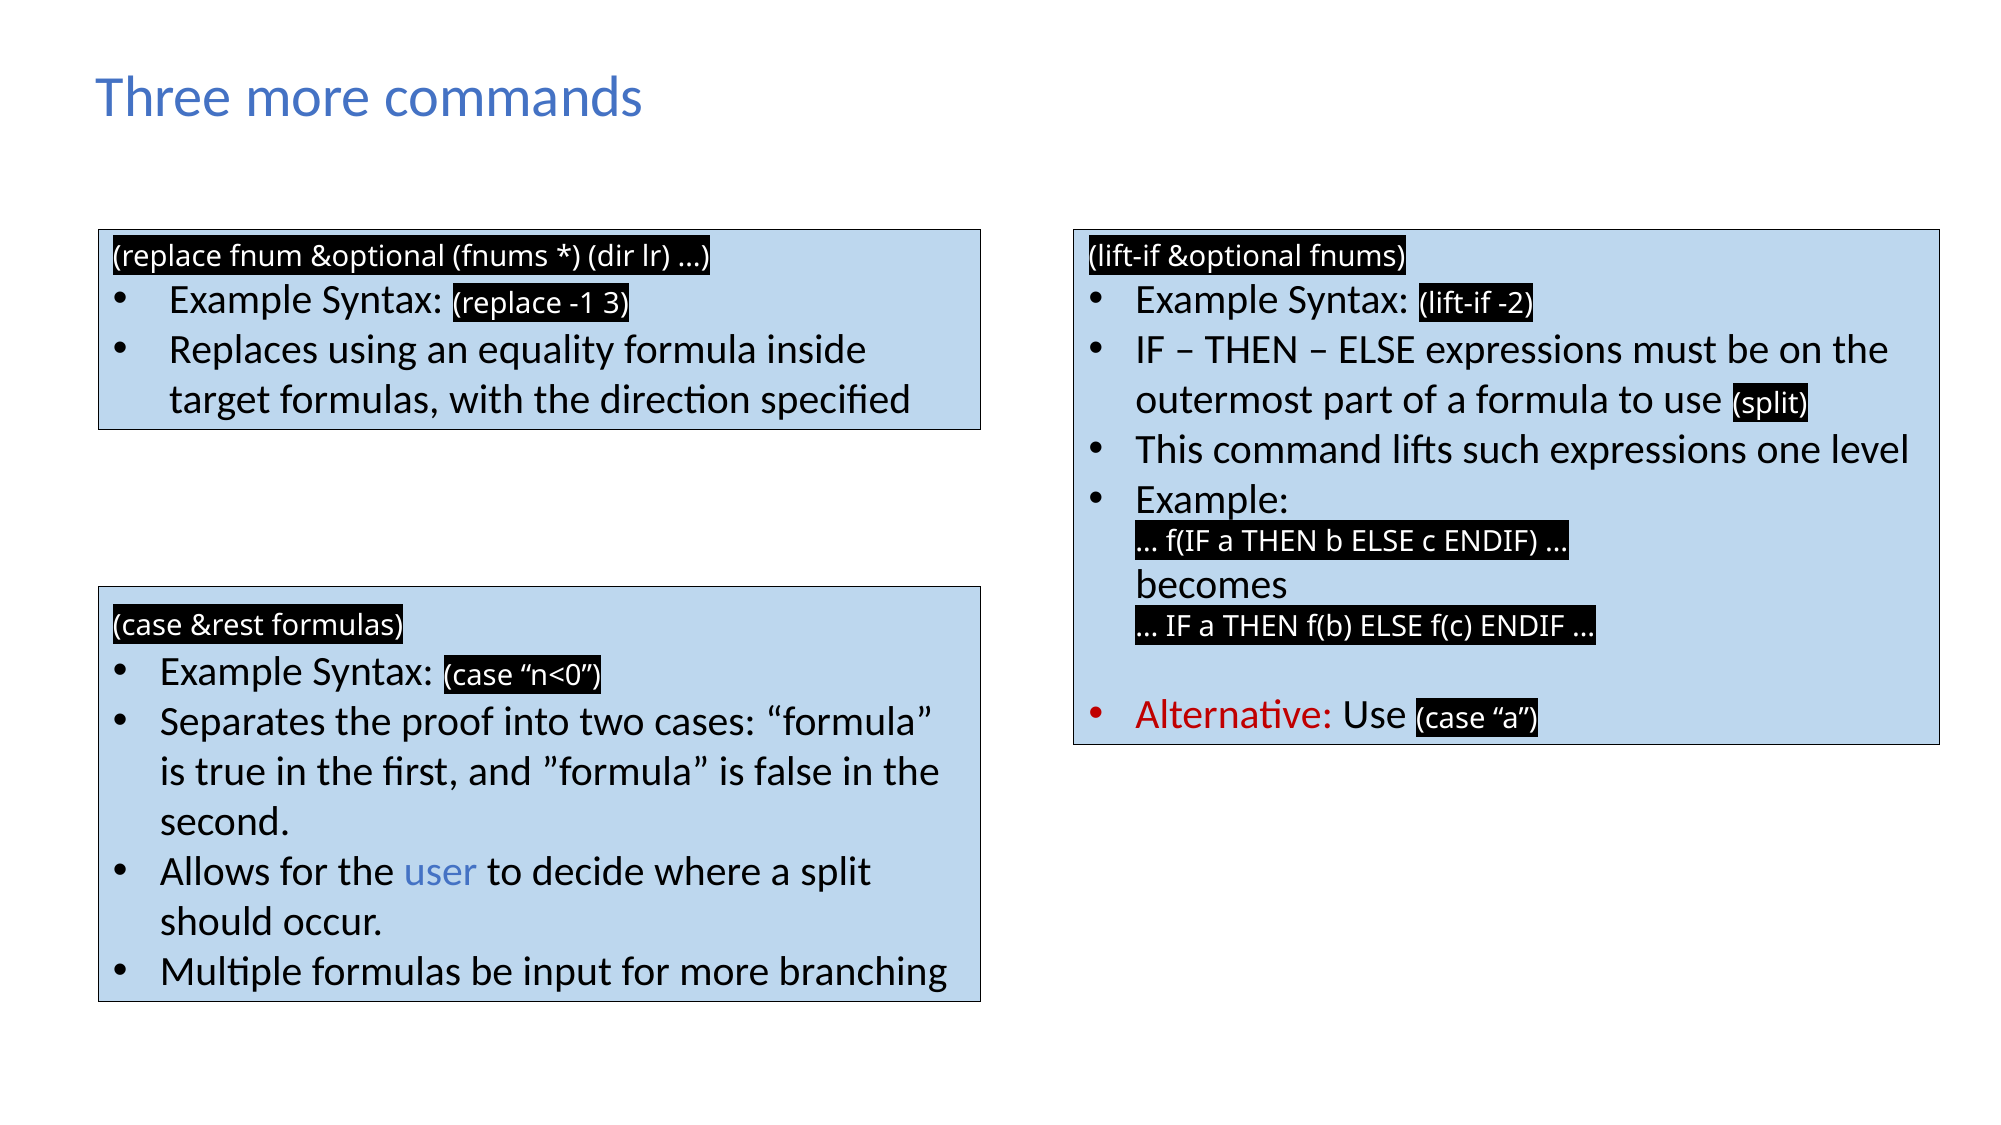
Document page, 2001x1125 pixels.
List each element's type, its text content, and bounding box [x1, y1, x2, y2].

text_box (replace fnum &optional (fnums *) (dir lr) …) Example Syntax: (replace -1 3) Replaces using an equality formula inside target formulas, with the direction specified [98, 229, 981, 430]
text_box Three more commands [80, 50, 717, 136]
text_box (lift-if &optional fnums) Example Syntax: (lift-if -2) IF – THEN – ELSE expressions must be on the outermost part of a formula to use (split) This command lifts such expressions one level Example: … f(IF a THEN b ELSE c ENDIF) … becomes … IF a THEN f(b) ELSE f(c) ENDIF … Alternative: Use (case “a”) [1073, 229, 1940, 745]
text_box (case &rest formulas) Example Syntax: (case “n<0”) Separates the proof into two cases: “formula” is true in the first, and ”formula” is false in the second. Allows for the user to decide where a split should occur. Multiple formulas be input for more branching [98, 586, 981, 1002]
